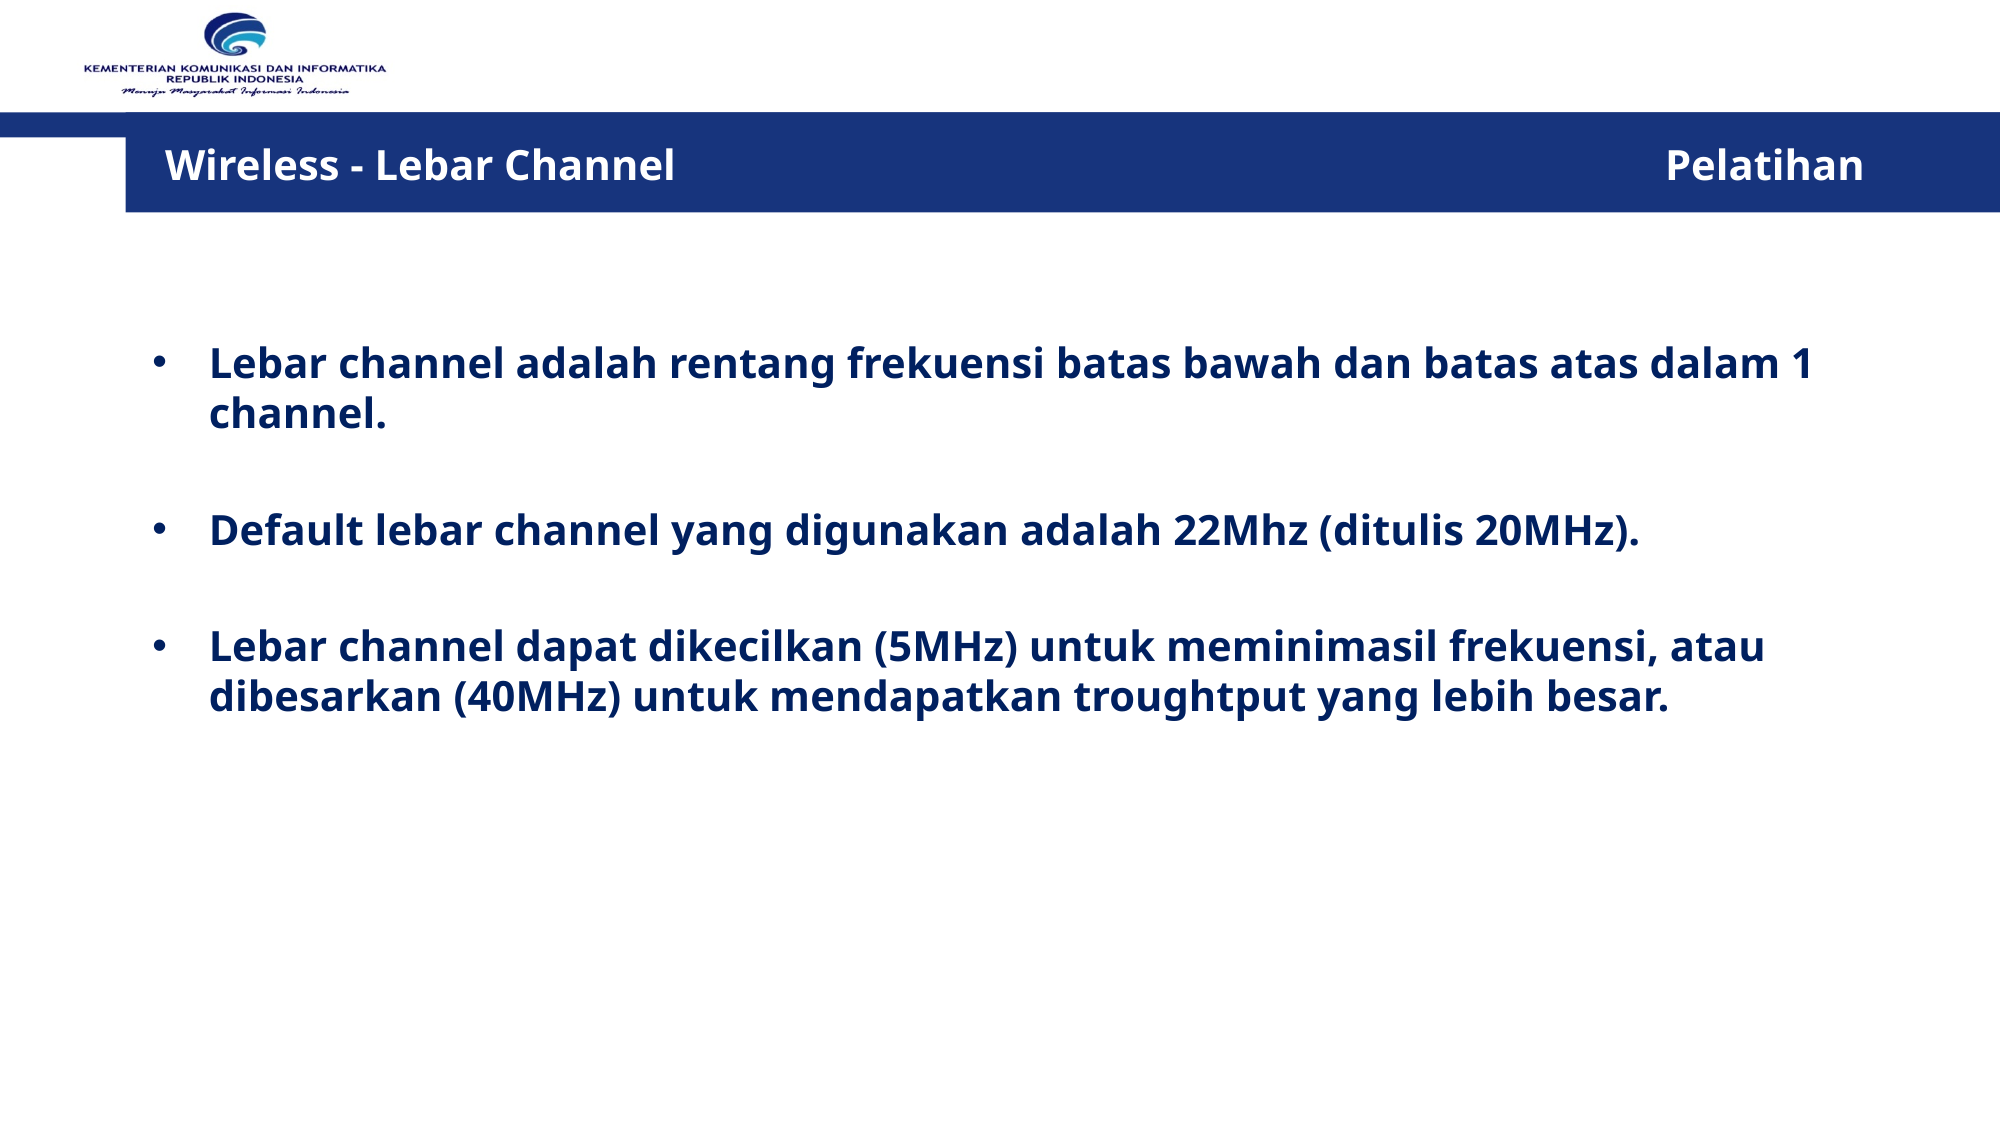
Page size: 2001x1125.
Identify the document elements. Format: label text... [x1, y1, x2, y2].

picture [66, 5, 399, 100]
text_box Lebar channel adalah rentang frekuensi batas bawah dan batas atas dalam 1 channel. Default lebar channel yang digunakan adalah 22Mhz (ditulis 20MHz). Lebar channel dapat dikecilkan (5MHz) untuk meminimasil frekuensi, atau dibesarkan (40MHz) untuk mendapatkan troughtput yang lebih besar. [137, 299, 1863, 728]
list Wireless - Lebar Channel Pelatihan [149, 125, 1934, 197]
